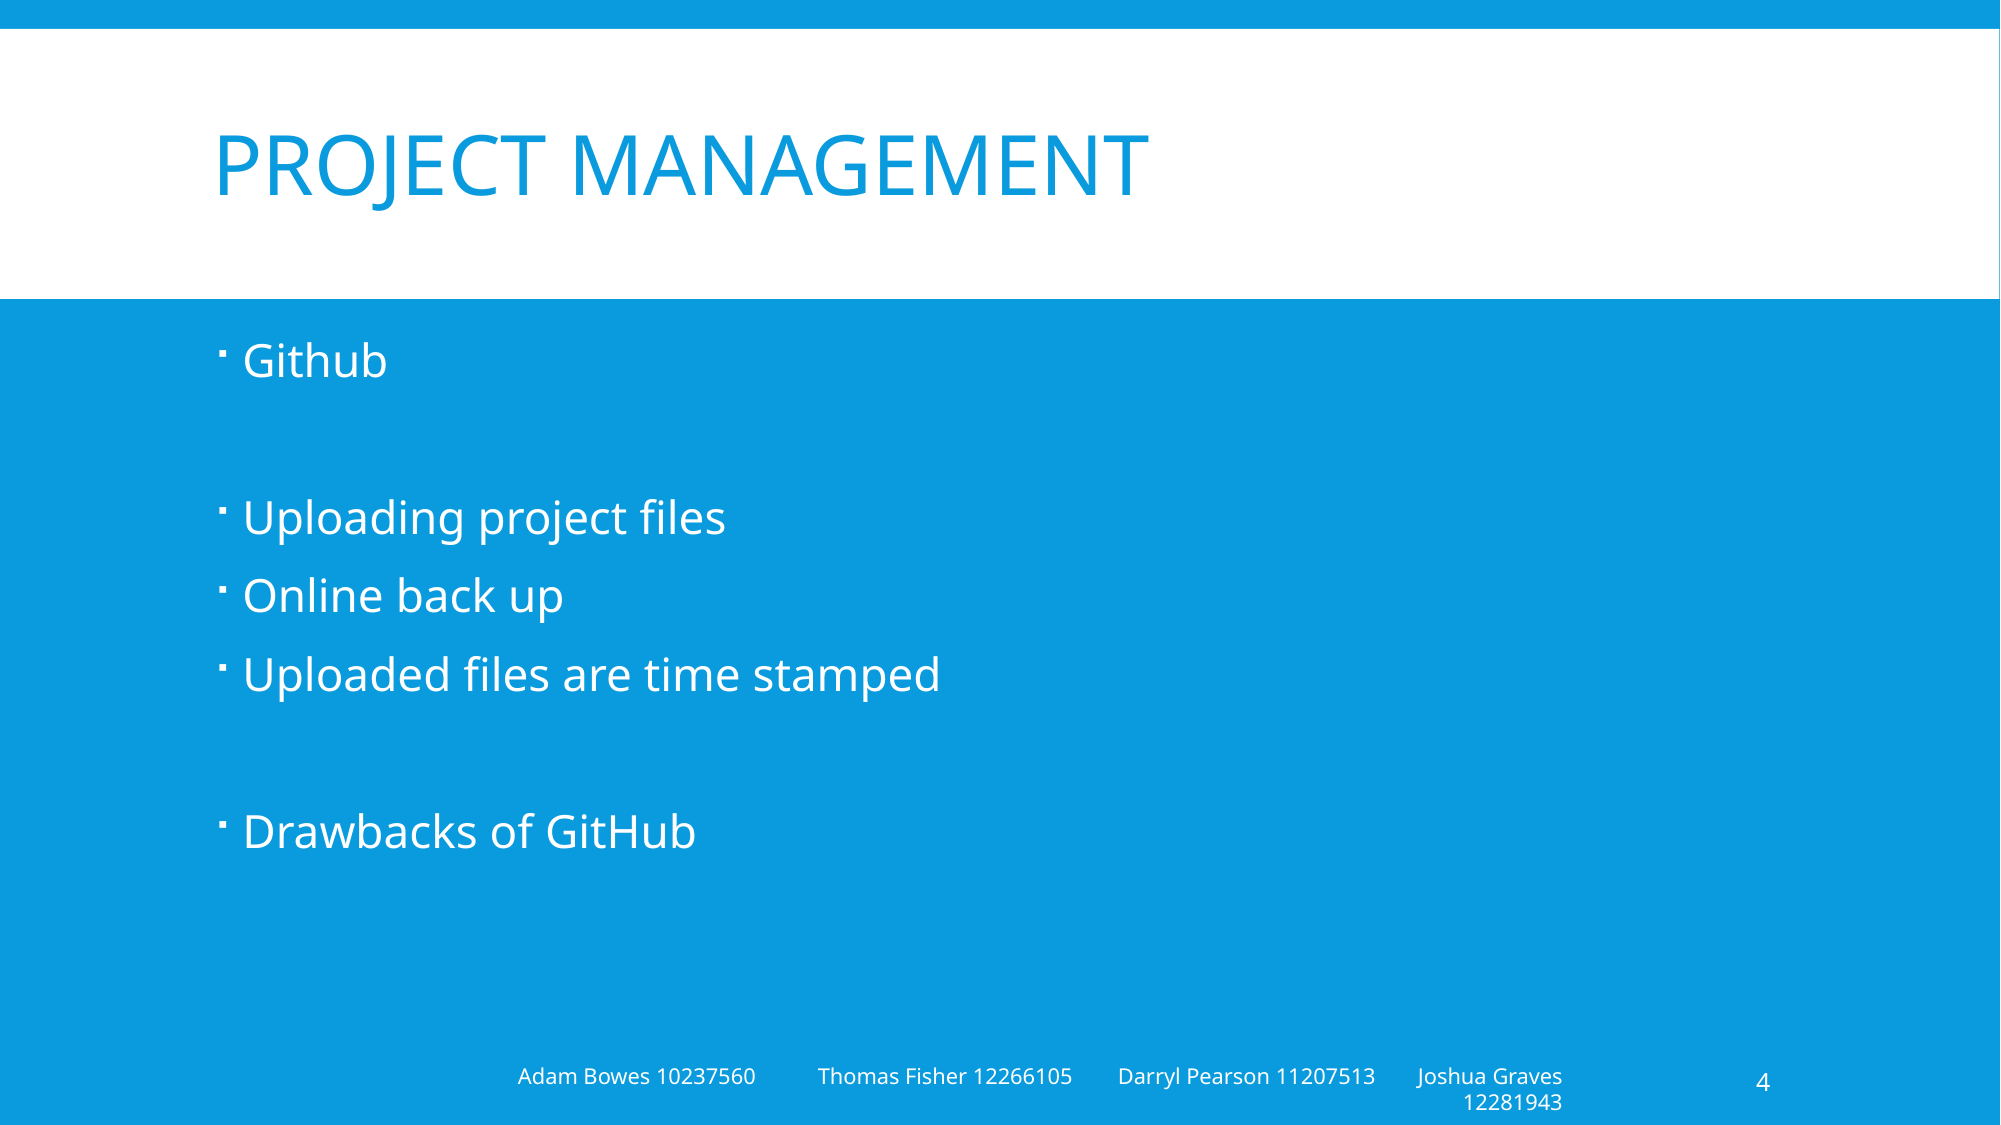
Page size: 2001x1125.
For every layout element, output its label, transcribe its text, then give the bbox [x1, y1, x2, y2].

picture [819, 1069, 829, 1083]
picture [1189, 1069, 1195, 1083]
text_box Adam Bowes 10237560 Thomas Fisher 12266105 Darryl Pearson 11207513 Joshua Graves 12281943 [421, 1083, 1578, 1121]
picture [908, 1069, 915, 1083]
title project management [197, 46, 1803, 295]
picture [520, 1075, 529, 1080]
list Github Uploading project files Online back up Uploaded files are time stamped Drawbacks of GitHub [197, 329, 1803, 1020]
picture [586, 1069, 593, 1083]
picture [1120, 1069, 1127, 1083]
slide_number 4 [1748, 1053, 1904, 1114]
